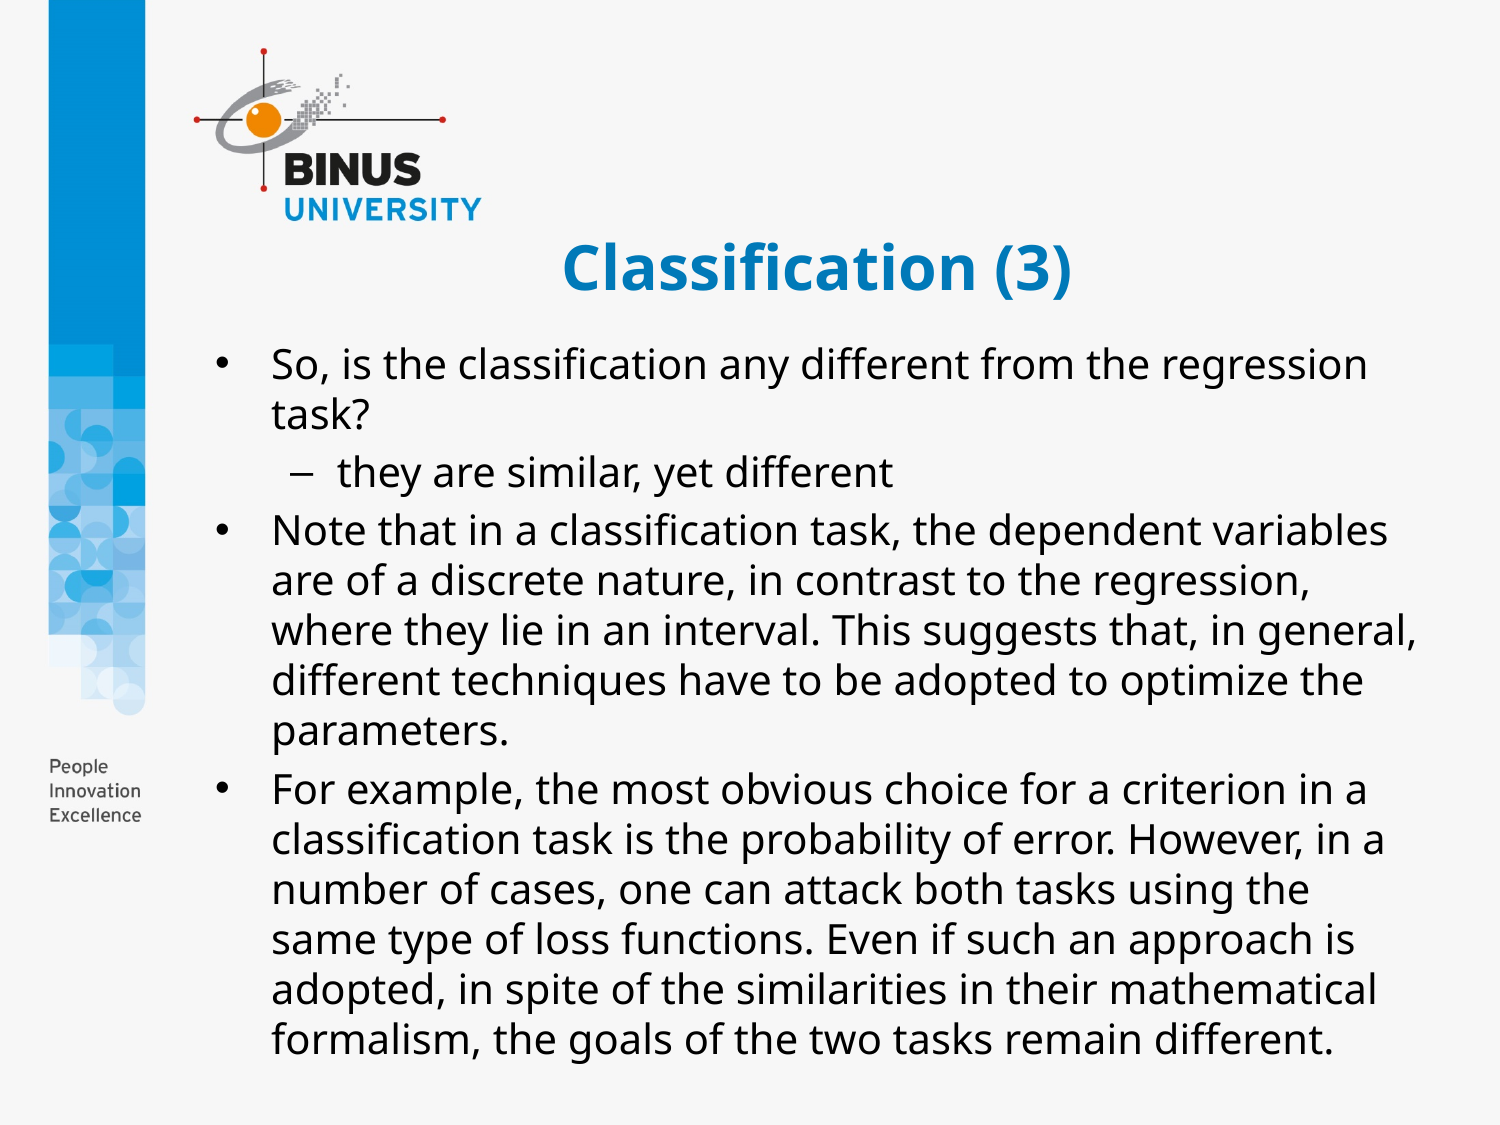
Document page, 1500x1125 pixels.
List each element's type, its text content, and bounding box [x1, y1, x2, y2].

title Classification (3) [200, 200, 1435, 329]
picture [0, 0, 1500, 845]
list So, is the classification any different from the regression task? they are similar, yet different Note that in a classification task, the dependent variables are of a discrete nature, in contrast to the regression, where they lie in an interval. This suggests that, in general, different techniques have to be adopted to optimize the parameters. For example, the most obvious choice for a criterion in a classification task is the probability of error. However, in a number of cases, one can attack both tasks using the same type of loss functions. Even if such an approach is adopted, in spite of the similarities in their mathematical formalism, the goals of the two tasks remain different. [200, 329, 1436, 1062]
